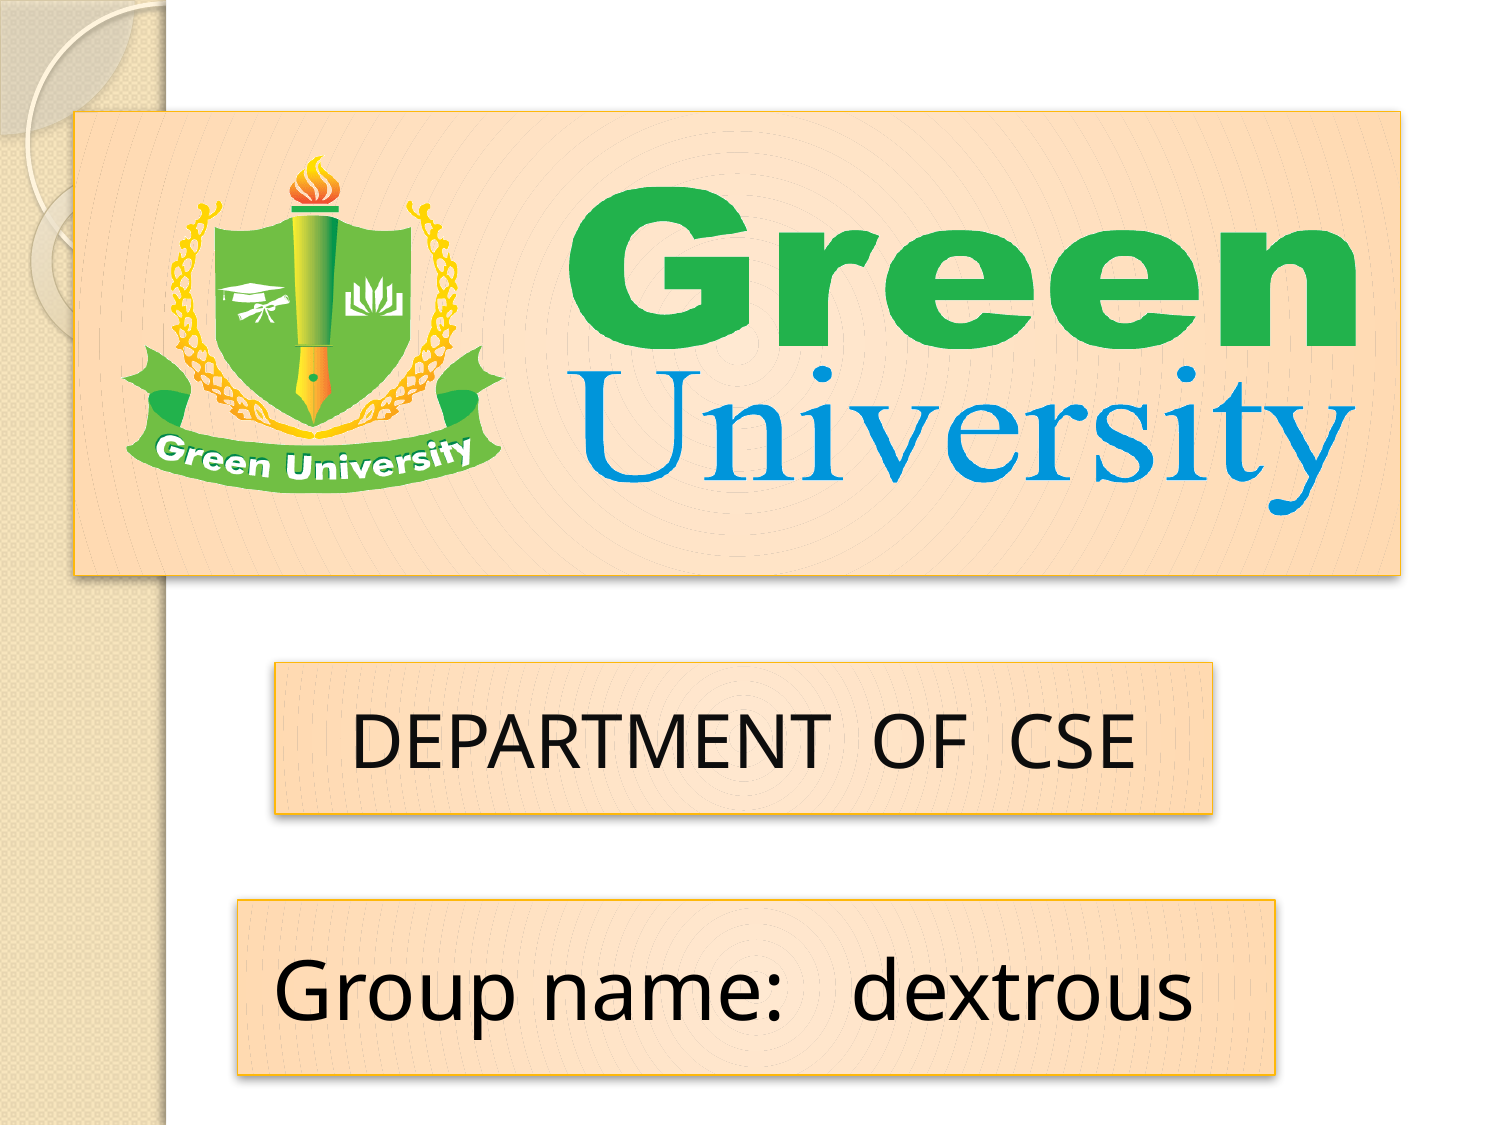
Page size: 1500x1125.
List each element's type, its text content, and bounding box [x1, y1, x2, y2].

text_box Group name: dextrous [237, 899, 1276, 1076]
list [74, 112, 1401, 576]
text_box DEPARTMENT OF CSE [274, 662, 1213, 815]
text_box [324, 637, 1363, 813]
